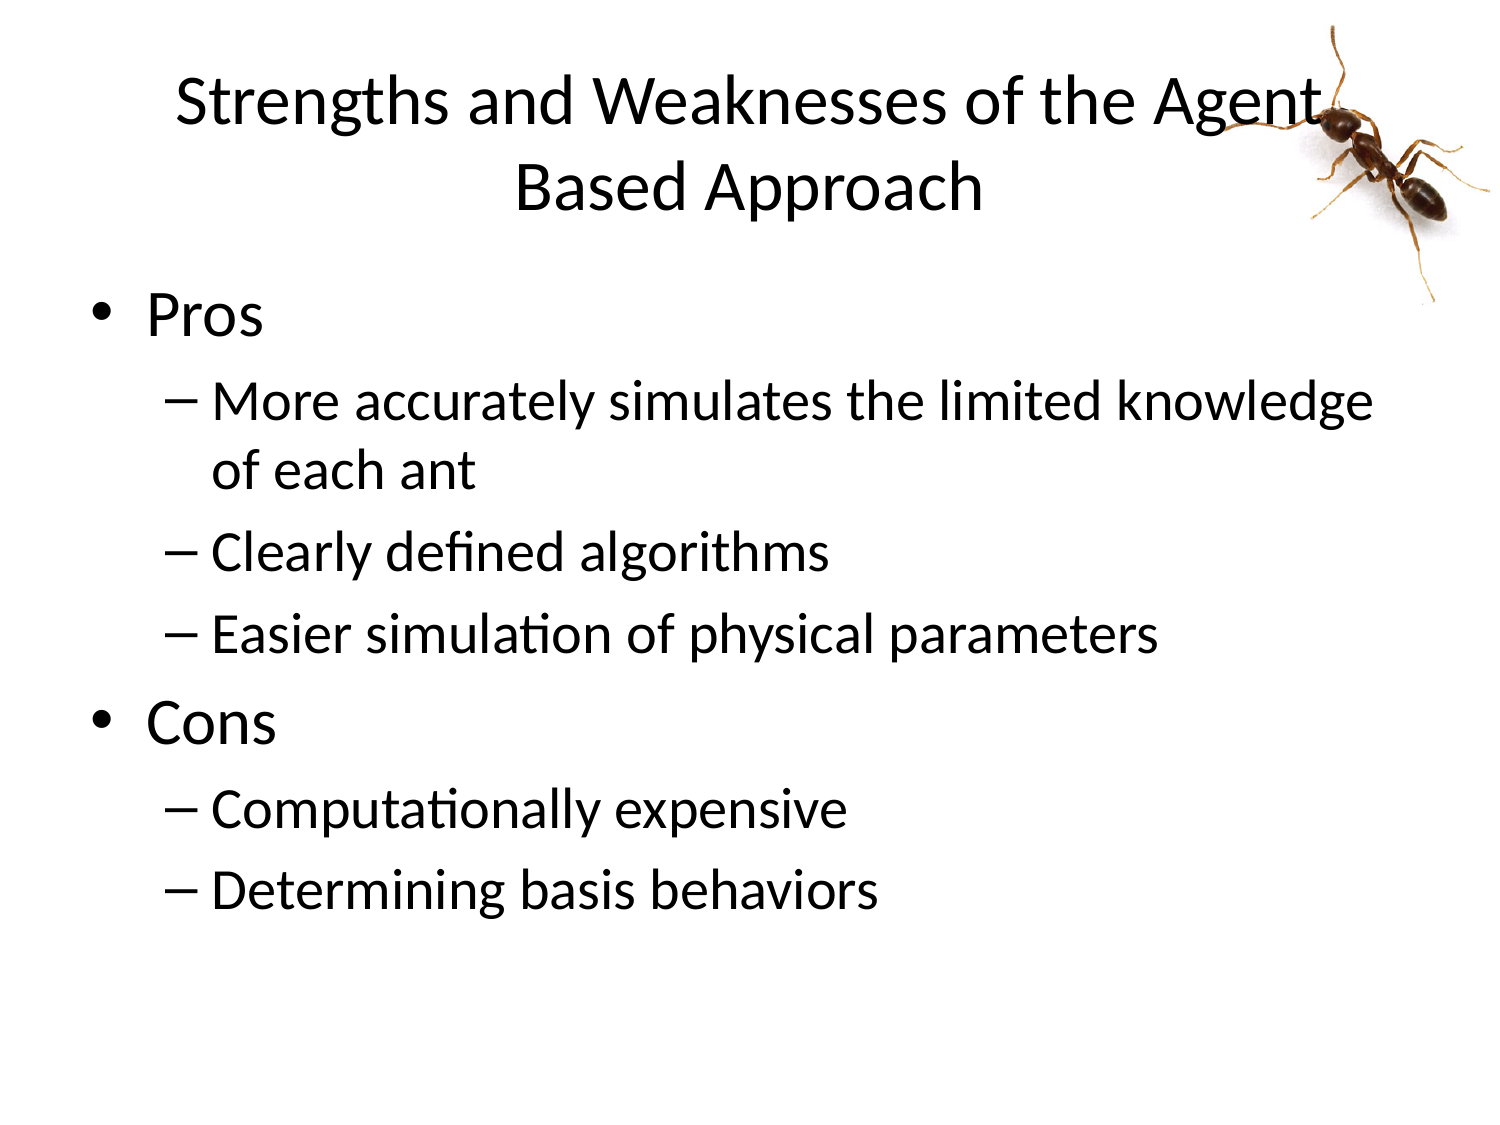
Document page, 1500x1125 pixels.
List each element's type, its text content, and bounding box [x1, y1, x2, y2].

picture [1174, 0, 1500, 317]
list Pros More accurately simulates the limited knowledge of each ant Clearly defined algorithms Easier simulation of physical parameters Cons Computationally expensive Determining basis behaviors [75, 262, 1425, 1005]
title Strengths and Weaknesses of the Agent Based Approach [75, 45, 1169, 233]
